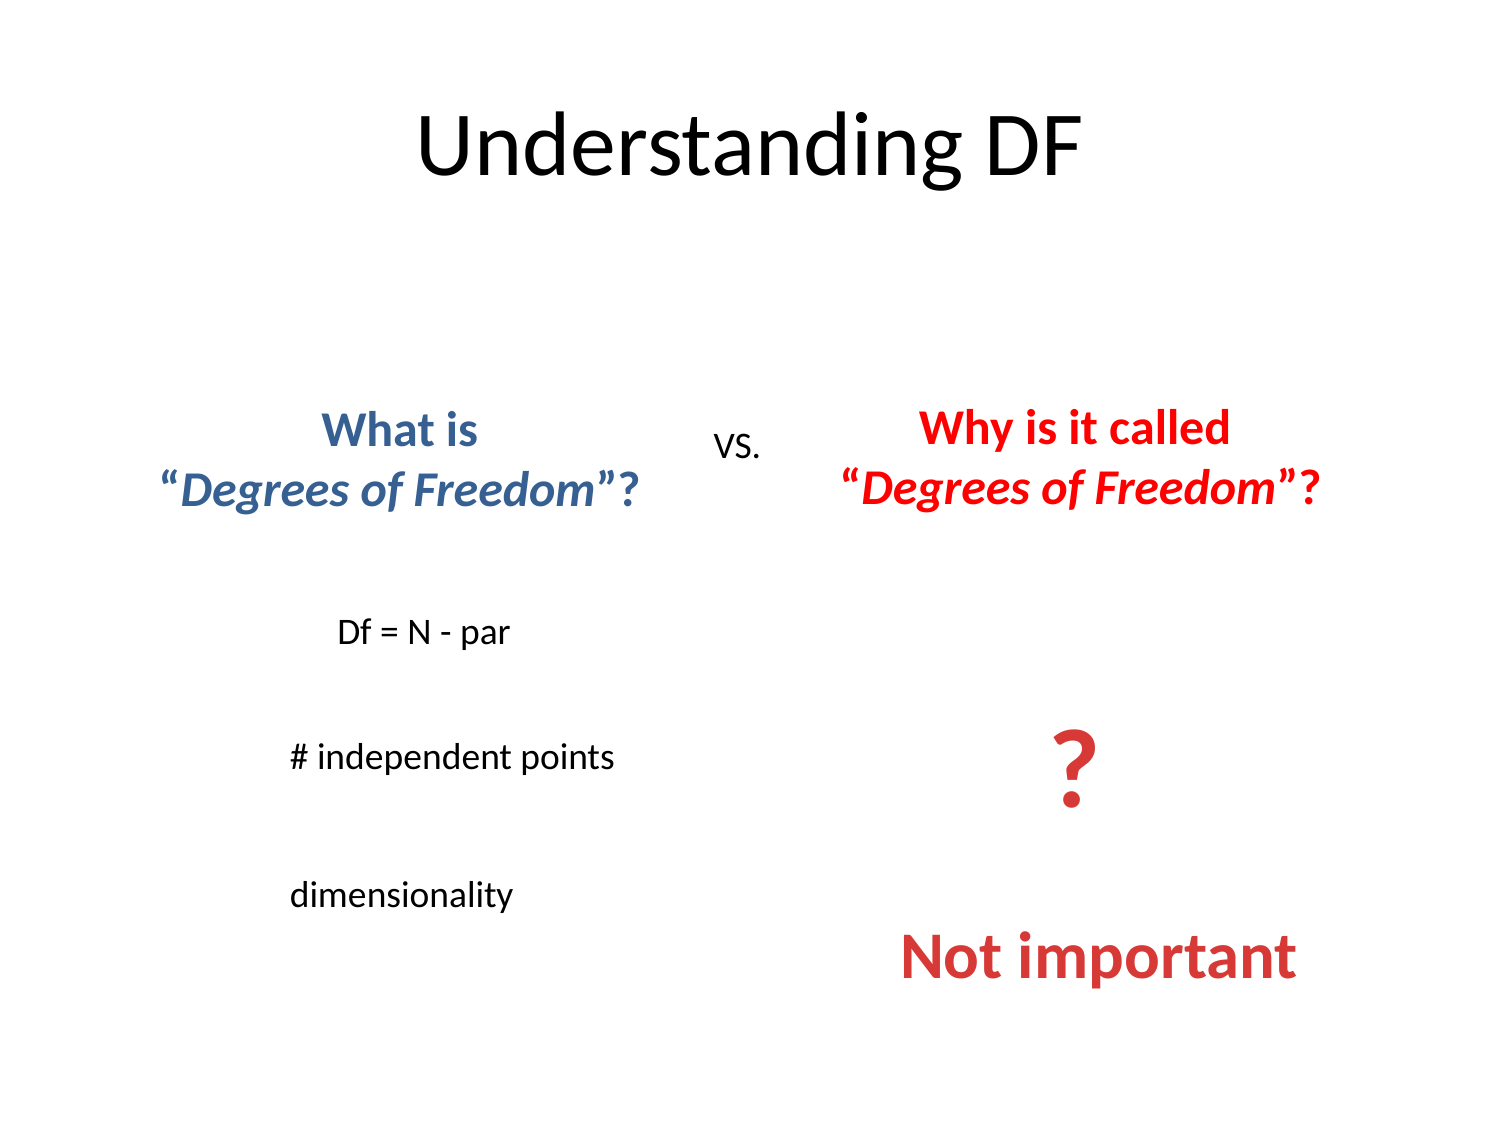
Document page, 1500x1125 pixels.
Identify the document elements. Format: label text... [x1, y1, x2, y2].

text_box dimensionality [274, 862, 650, 923]
text_box # independent points [274, 724, 650, 785]
title Understanding DF [75, 45, 1425, 233]
text_box ? [1033, 687, 1117, 838]
text_box What is “Degrees of Freedom”? [137, 388, 674, 524]
text_box Not important [884, 904, 1314, 999]
text_box Df = N - par [174, 599, 674, 660]
text_box Why is it called “Degrees of Freedom”? [787, 386, 1363, 522]
text_box VS. [687, 413, 788, 474]
